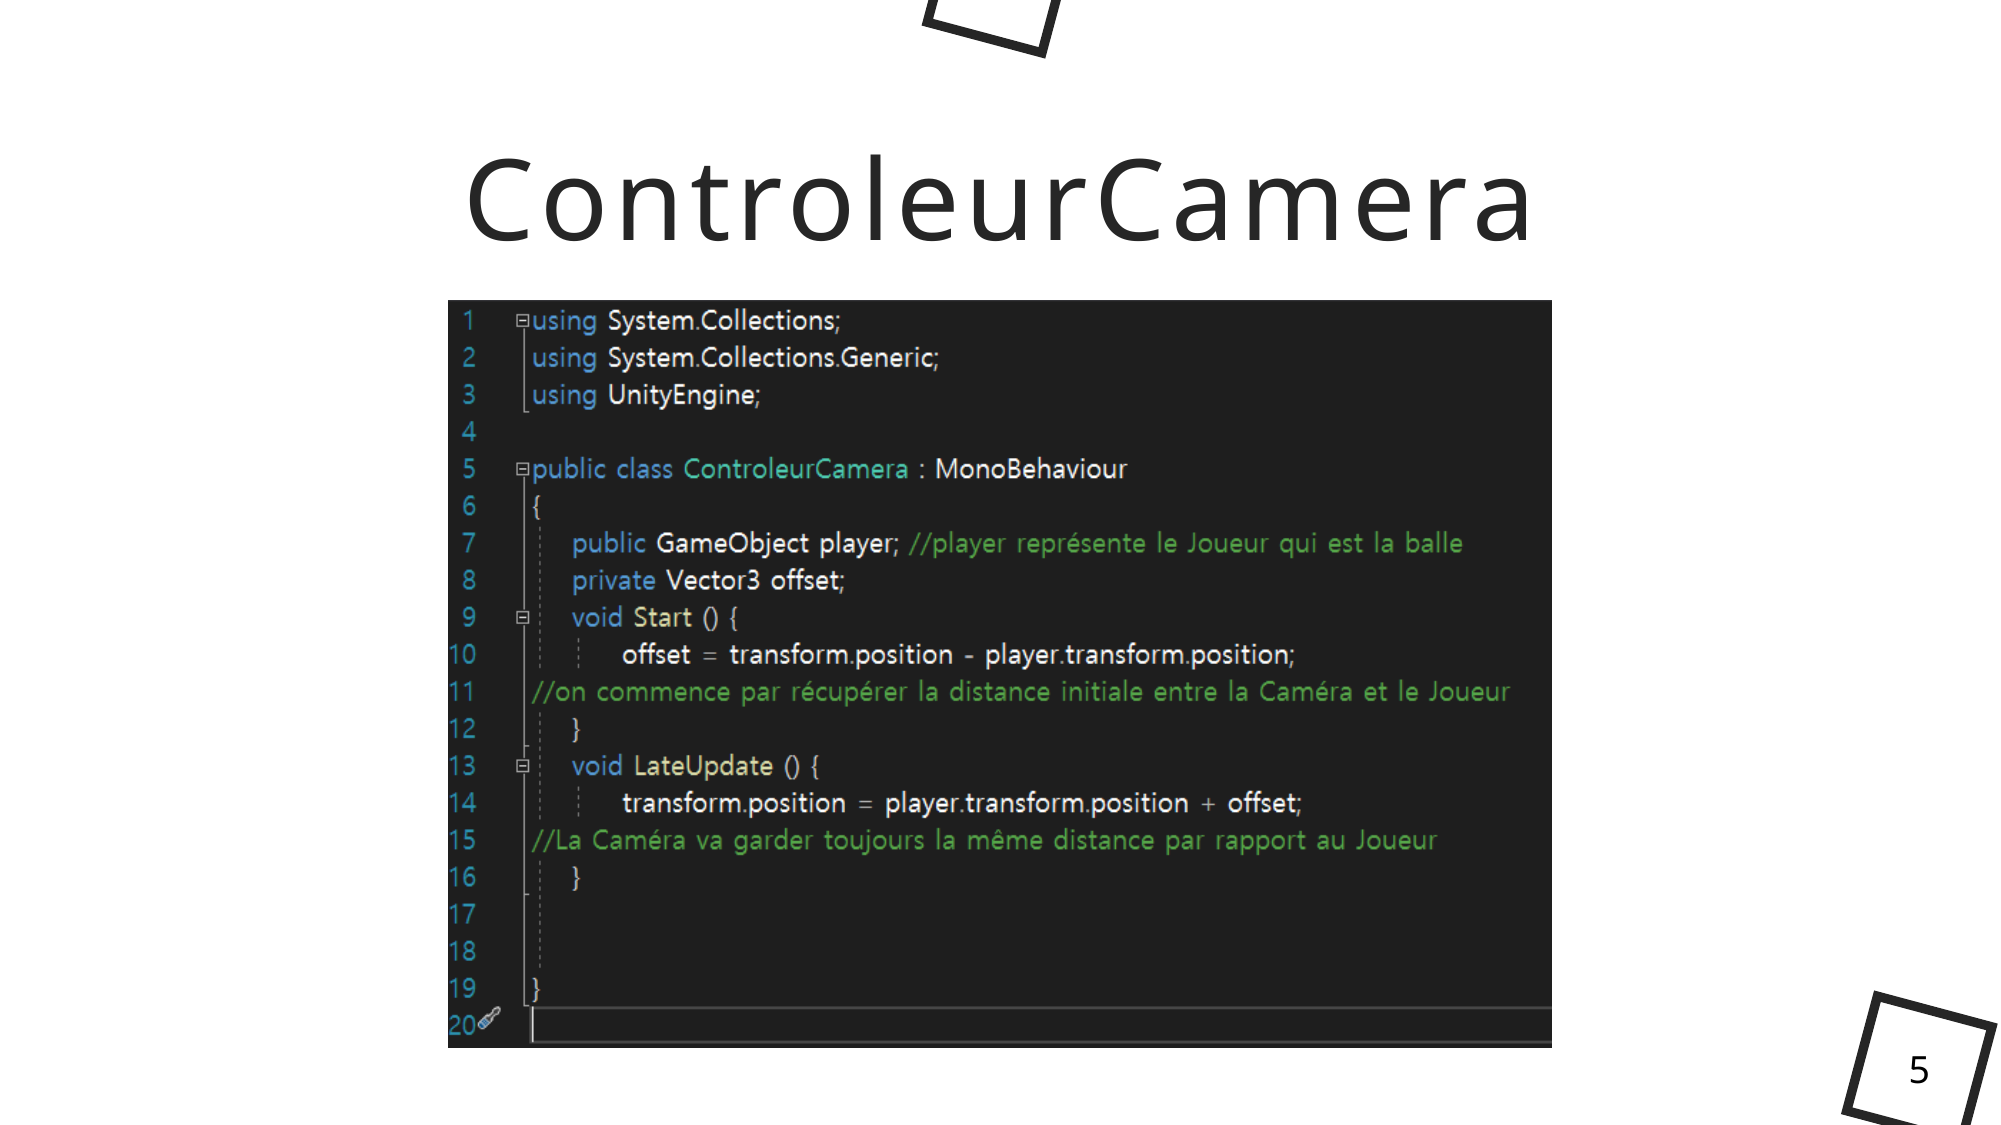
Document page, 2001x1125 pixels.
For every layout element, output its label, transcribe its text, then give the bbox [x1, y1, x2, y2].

picture [448, 300, 1552, 1048]
text_box [926, 0, 1058, 55]
text_box ControleurCamera [448, 120, 1552, 270]
